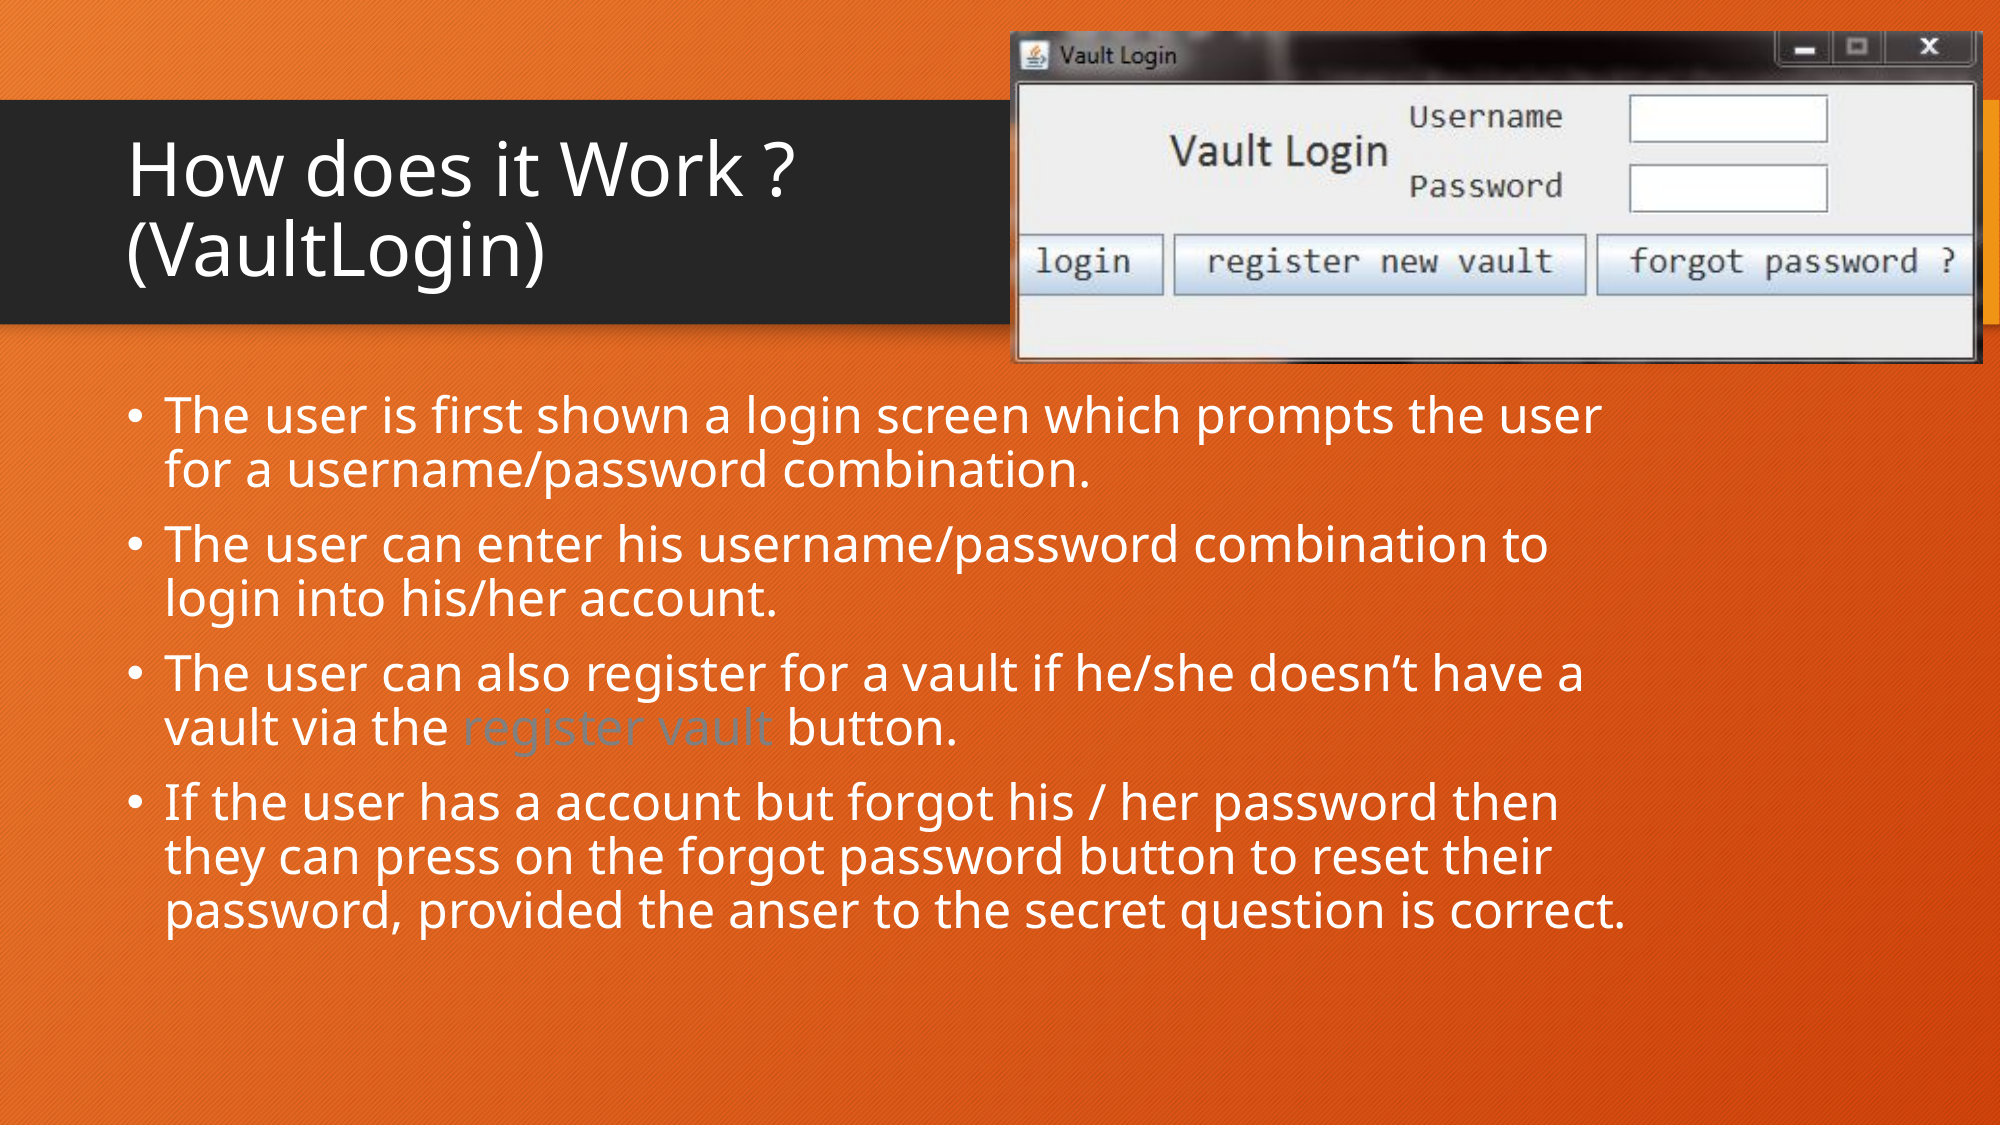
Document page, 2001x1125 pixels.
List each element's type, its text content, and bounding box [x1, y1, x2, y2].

list The user is first shown a login screen which prompts the user for a username/password combination. The user can enter his username/password combination to login into his/her account. The user can also register for a vault if he/she doesn’t have a vault via the register vault button. If the user has a account but forgot his / her password then they can press on the forgot password button to reset their password, provided the anser to the secret question is correct. [111, 383, 1689, 974]
title How does it Work ? (VaultLogin) [111, 123, 1010, 301]
picture [0, 31, 2000, 376]
